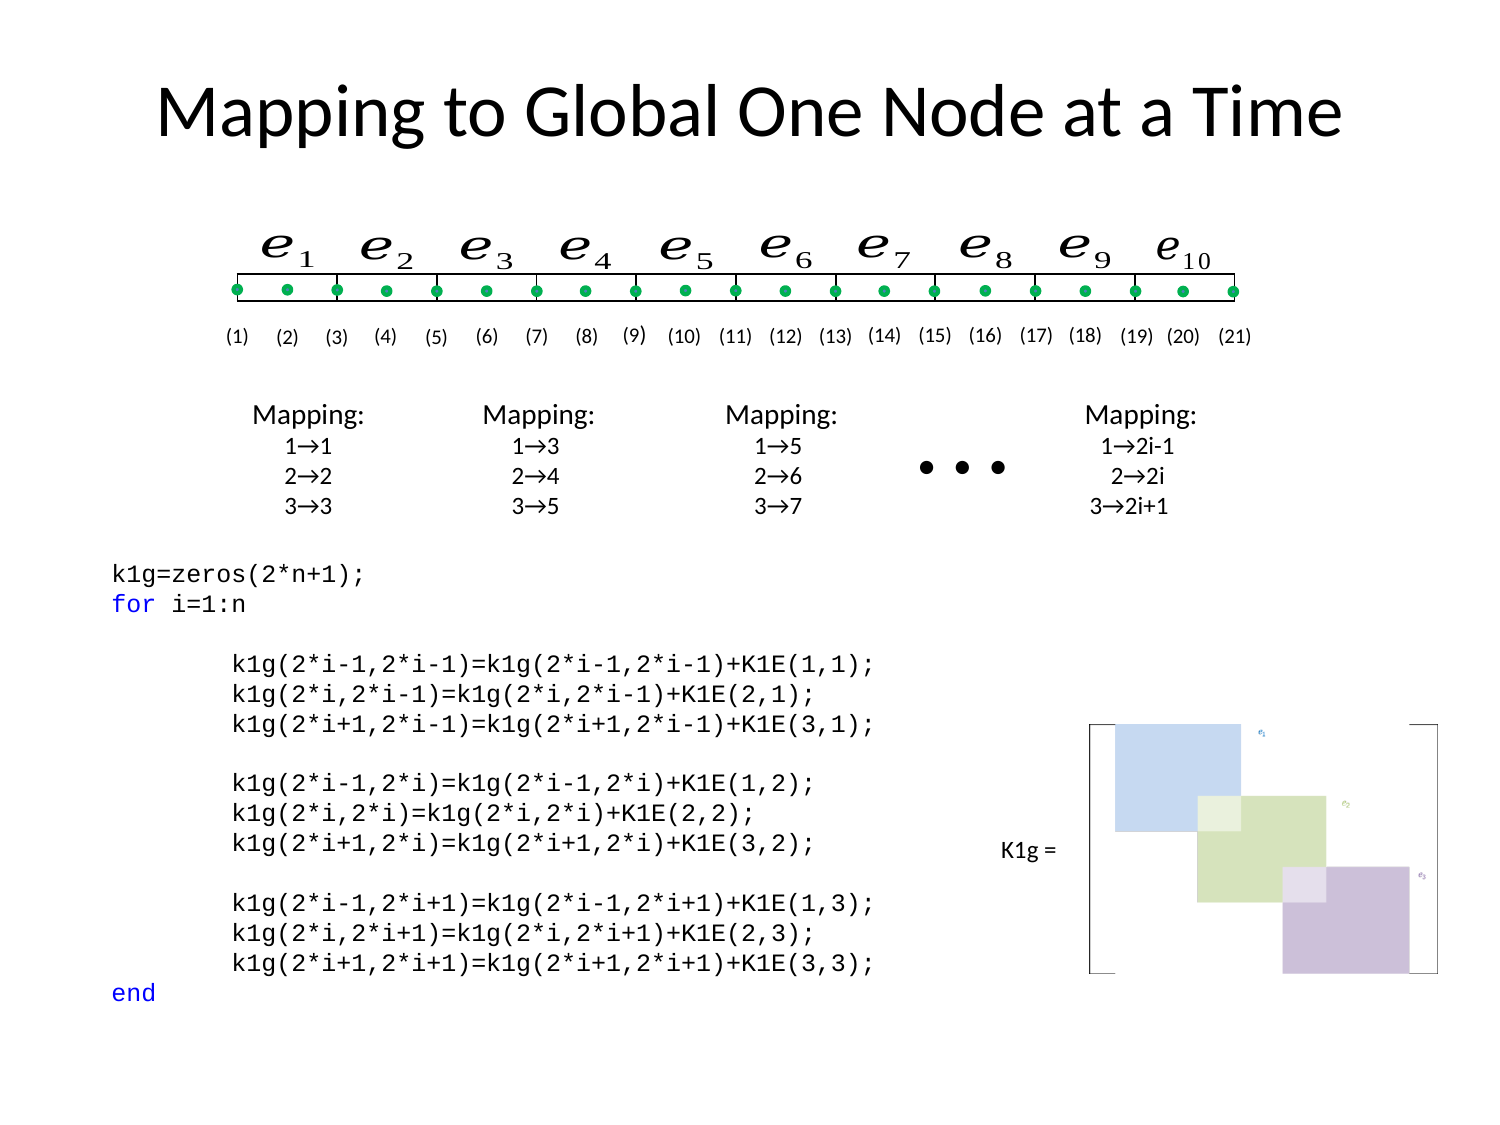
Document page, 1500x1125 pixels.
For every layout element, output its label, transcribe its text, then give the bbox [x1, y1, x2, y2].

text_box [880, 287, 939, 296]
text_box (1) [211, 315, 264, 356]
text_box (12) [754, 314, 818, 355]
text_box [581, 287, 640, 296]
text_box [331, 284, 344, 296]
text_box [781, 286, 840, 296]
text_box [231, 283, 244, 296]
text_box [482, 287, 541, 296]
text_box (15) [917, 313, 967, 354]
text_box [382, 287, 441, 296]
title Mapping to Global One Node at a Time [112, 0, 1388, 213]
text_box (2) [261, 316, 310, 356]
table_header [837, 275, 934, 300]
text_box (18) [1068, 314, 1117, 354]
picture [1088, 724, 1438, 974]
table_header [537, 275, 635, 300]
text_box [281, 283, 294, 296]
text_box K1g = [986, 826, 1072, 872]
text_box k1g=zeros(2*n+1); for i=1:n k1g(2*i-1,2*i-1)=k1g(2*i-1,2*i-1)+K1E(1,1); k1g(2*i,2*i-1)=k1g(2*i,2*i-1)+K1E(2,1); k1g(2*i+1,2*i-1)=k1g(2*i+1,2*i-1)+K1E(3,1); k1g(2*i-1,2*i)=k1g(2*i-1,2*i)+K1E(1,2); k1g(2*i,2*i)=k1g(2*i,2*i)+K1E(2,2); k1g(2*i+1,2*i)=k1g(2*i+1,2*i)+K1E(3,2); k1g(2*i-1,2*i+1)=k1g(2*i-1,2*i+1)+K1E(1,3); k1g(2*i,2*i+1)=k1g(2*i,2*i+1)+K1E(2,3); k1g(2*i+1,2*i+1)=k1g(2*i+1,2*i+1)+K1E(3,3); end [96, 549, 971, 1014]
text_box (7) [510, 315, 560, 355]
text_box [981, 286, 1040, 295]
text_box (13) [818, 314, 868, 355]
table_header [737, 275, 835, 300]
text_box (9) [608, 312, 662, 355]
table_header [1136, 275, 1234, 300]
table_header [438, 275, 536, 300]
text_box (8) [560, 315, 614, 355]
table_header [338, 275, 436, 300]
table_header [637, 275, 735, 300]
text_box (16) [967, 313, 1018, 354]
text_box (10) [653, 315, 717, 355]
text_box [1081, 287, 1140, 296]
text_box (21) [1216, 314, 1267, 355]
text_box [1179, 287, 1238, 296]
text_box (11) [704, 315, 768, 356]
table_header [936, 275, 1034, 300]
text_box (4) [359, 315, 413, 355]
text_box (17) [1018, 313, 1068, 354]
text_box (14) [853, 313, 917, 354]
table_header [238, 275, 336, 300]
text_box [681, 286, 740, 295]
table_header [1036, 275, 1134, 300]
text_box (6) [460, 315, 510, 355]
text_box (19) [1105, 315, 1169, 356]
text_box (20) [1151, 314, 1216, 355]
text_box (5) [410, 316, 463, 356]
text_box • • • [902, 433, 1038, 494]
text_box (3) [310, 316, 364, 357]
